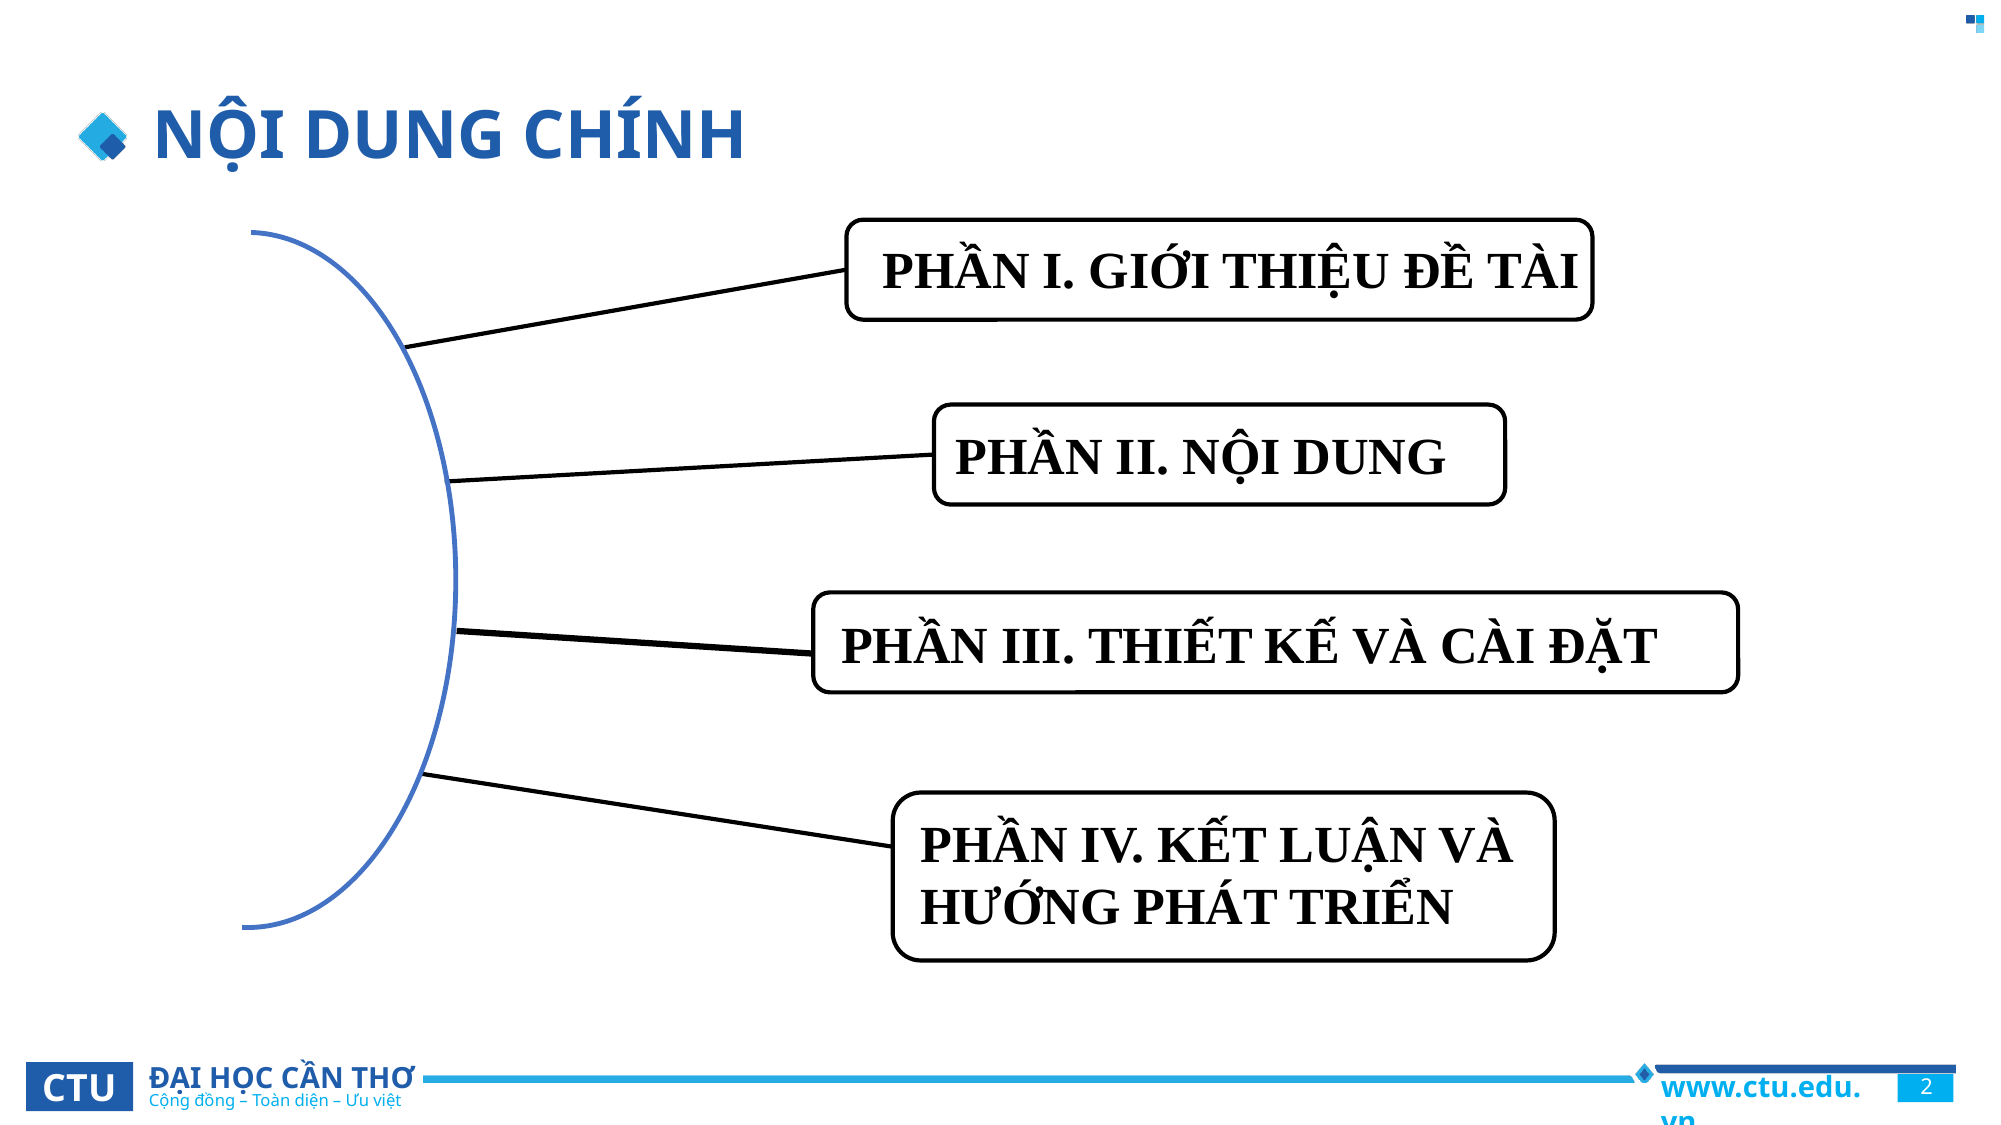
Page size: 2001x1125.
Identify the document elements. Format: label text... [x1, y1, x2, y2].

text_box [444, 454, 928, 482]
picture [423, 1063, 1956, 1083]
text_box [812, 592, 1739, 693]
title NỘI DUNG CHÍNH [137, 59, 1863, 214]
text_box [420, 773, 893, 847]
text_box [456, 630, 807, 654]
picture [1966, 15, 1985, 33]
text_box [242, 780, 415, 930]
text_box [251, 230, 399, 347]
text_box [892, 792, 1570, 961]
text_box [933, 404, 1506, 557]
text_box [403, 355, 445, 458]
picture [252, 1094, 261, 1106]
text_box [404, 269, 847, 348]
text_box [416, 491, 459, 776]
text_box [846, 219, 1619, 320]
picture [78, 112, 127, 161]
